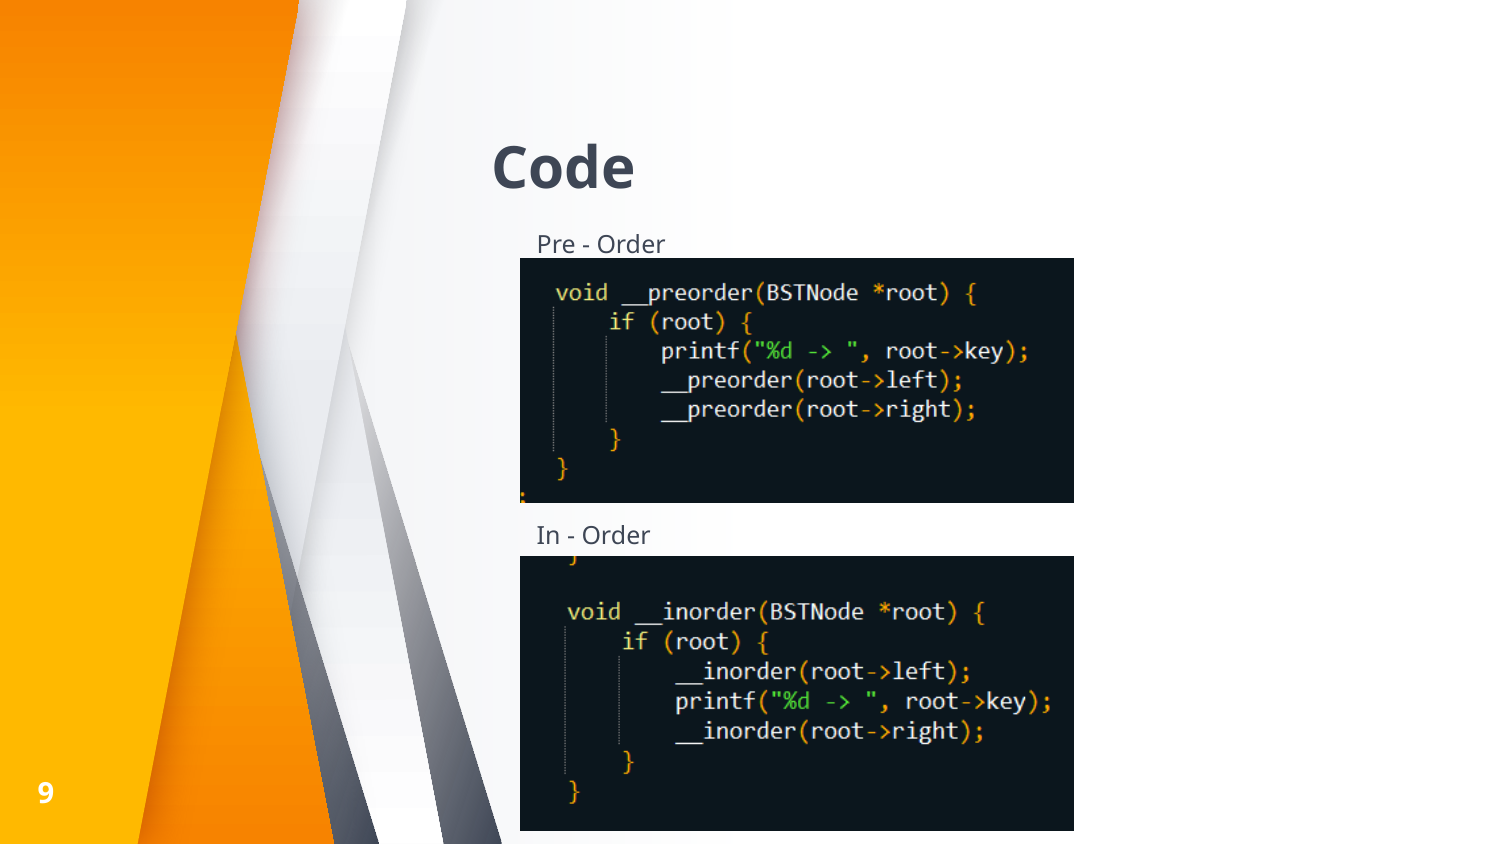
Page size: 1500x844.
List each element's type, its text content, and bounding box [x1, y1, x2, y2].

picture [519, 556, 1074, 831]
list In - Order [520, 519, 695, 555]
slide_number 9 [37, 774, 99, 816]
title Code [491, 136, 1388, 202]
picture [519, 258, 1074, 503]
list Pre - Order [520, 228, 695, 257]
